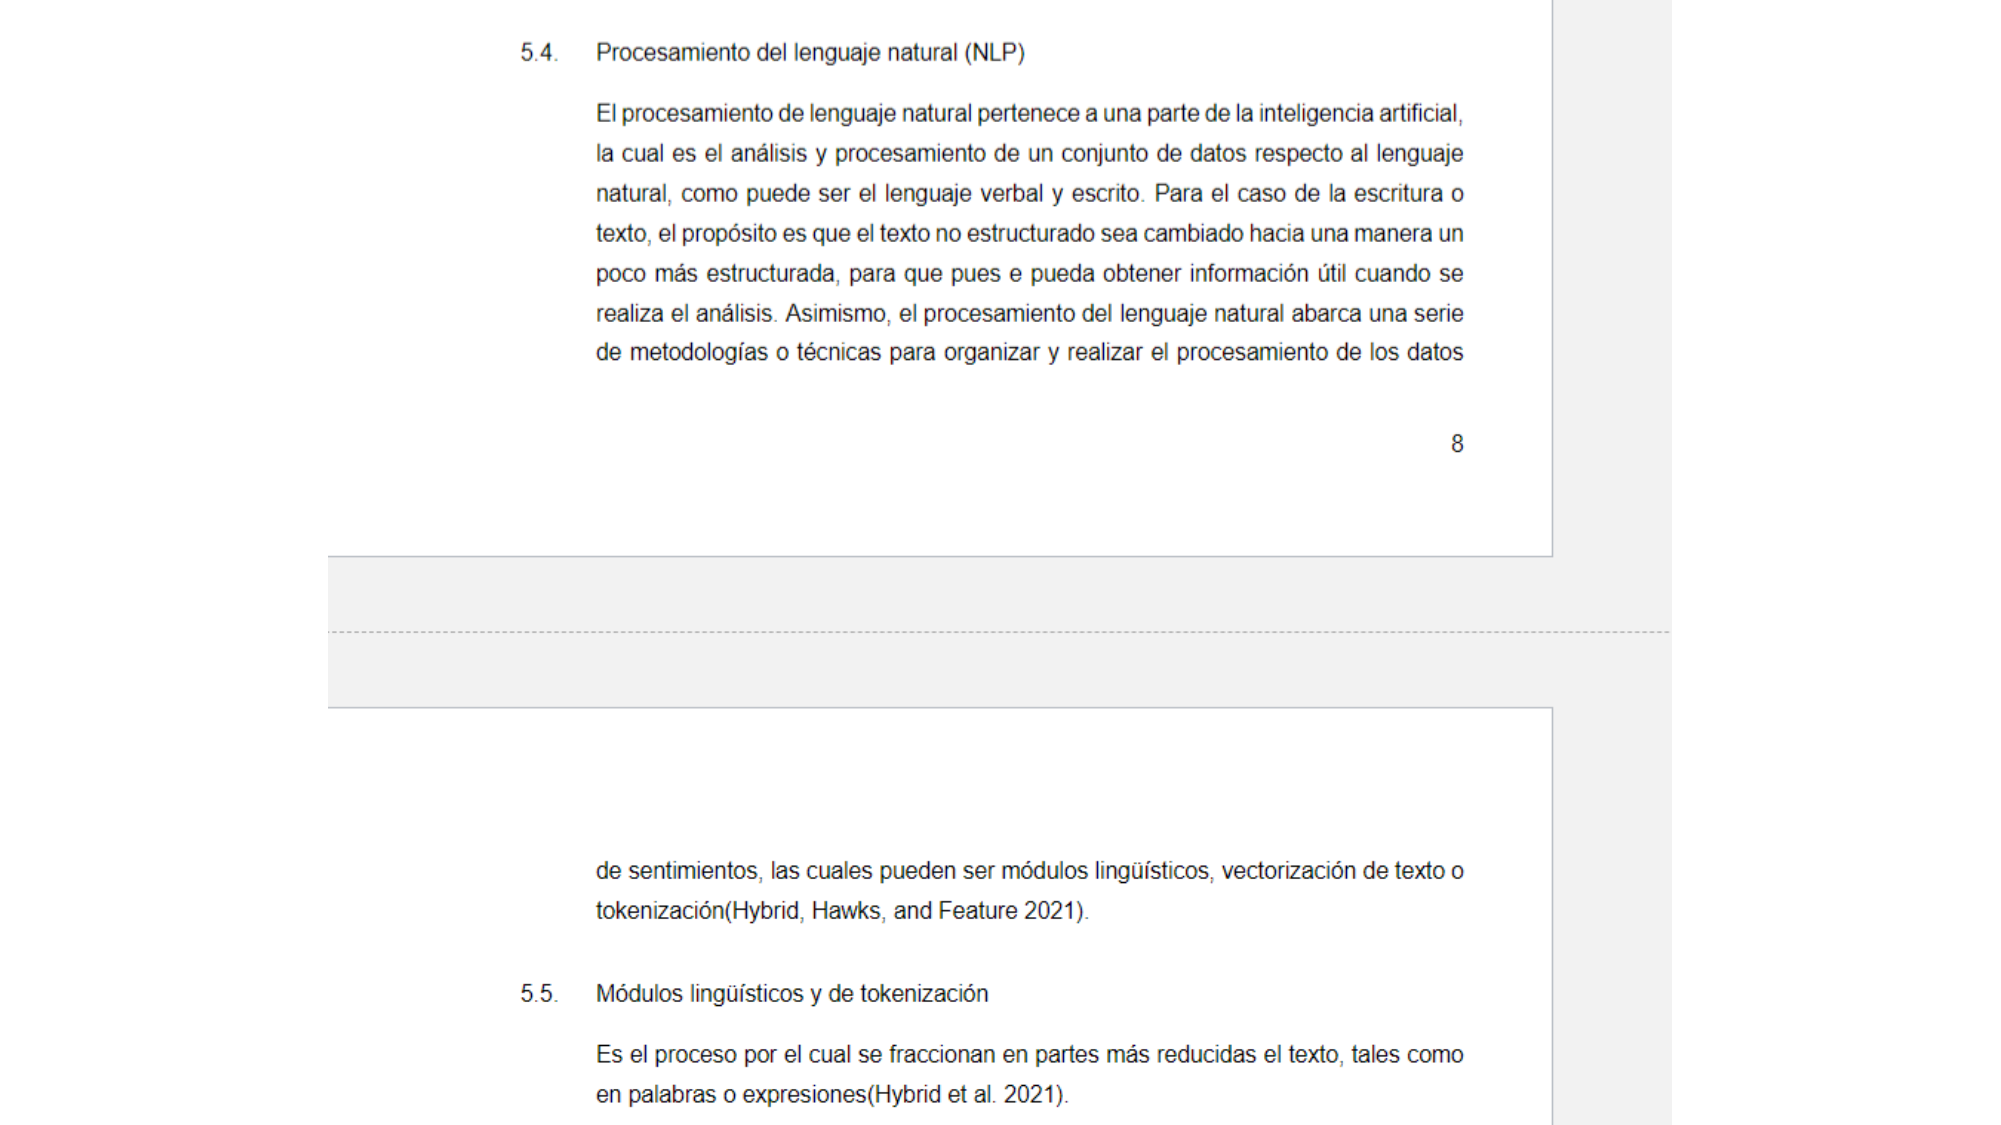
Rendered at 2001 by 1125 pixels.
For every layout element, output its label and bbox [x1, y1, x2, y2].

picture [328, 0, 1672, 1125]
